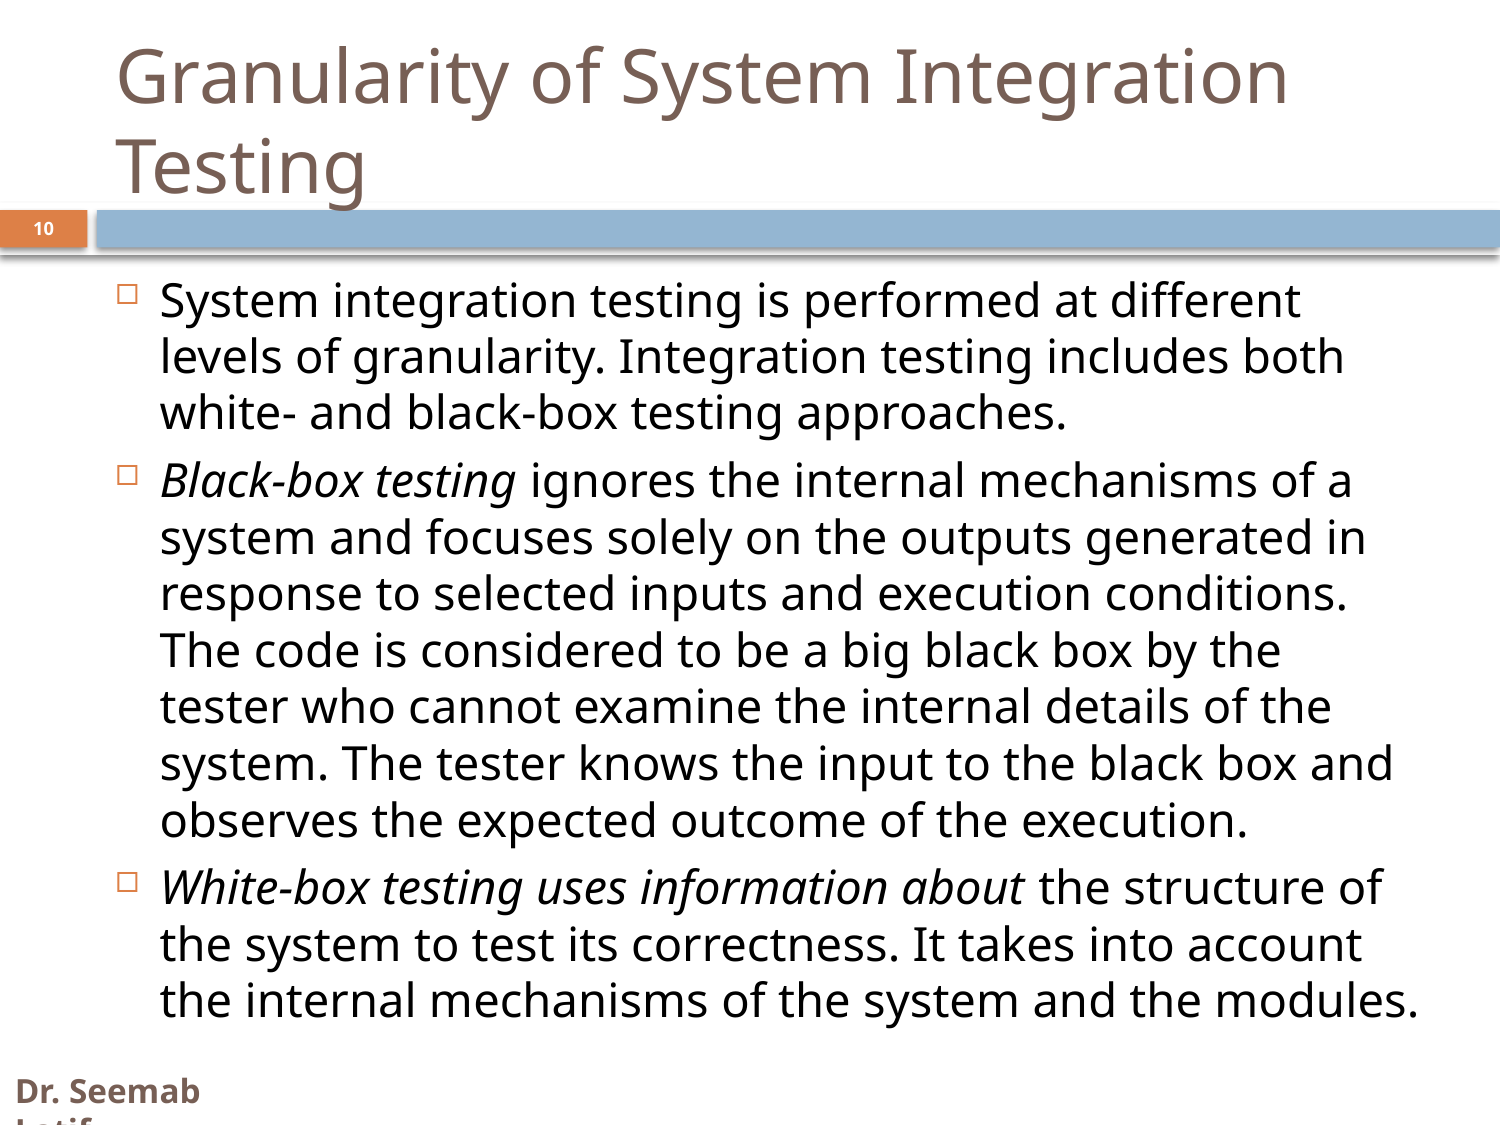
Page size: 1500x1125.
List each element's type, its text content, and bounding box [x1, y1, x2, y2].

list System integration testing is performed at different levels of granularity. Integration testing includes both white- and black-box testing approaches. Black-box testing ignores the internal mechanisms of a system and focuses solely on the outputs generated in response to selected inputs and execution conditions. The code is considered to be a big black box by the tester who cannot examine the internal details of the system. The tester knows the input to the black box and observes the expected outcome of the execution. White-box testing uses information about the structure of the system to test its correctness. It takes into account the internal mechanisms of the system and the modules. [100, 262, 1438, 1063]
title Granularity of System Integration Testing [100, 37, 1438, 200]
